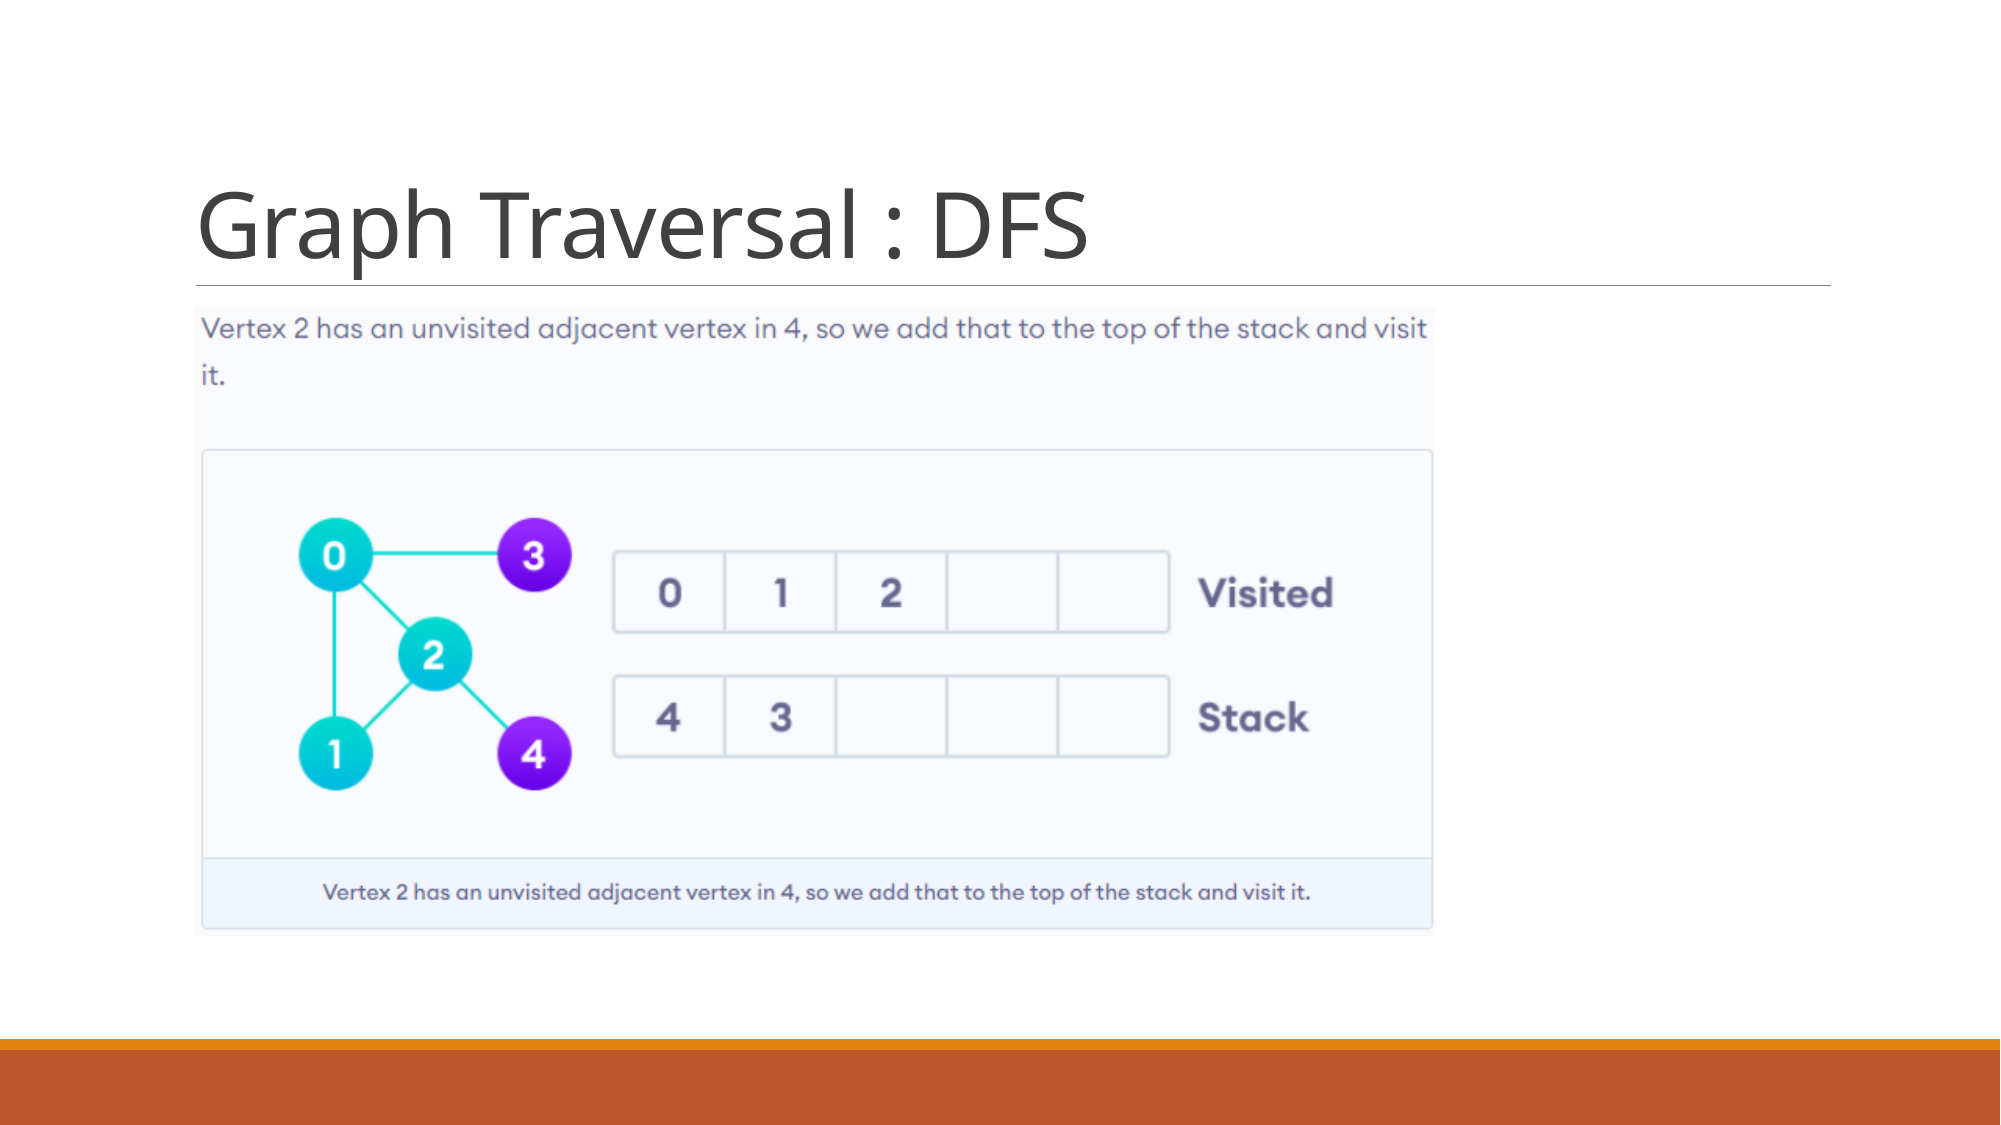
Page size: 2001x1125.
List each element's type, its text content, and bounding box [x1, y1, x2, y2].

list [193, 307, 1436, 937]
title Graph Traversal : DFS [180, 47, 1830, 285]
